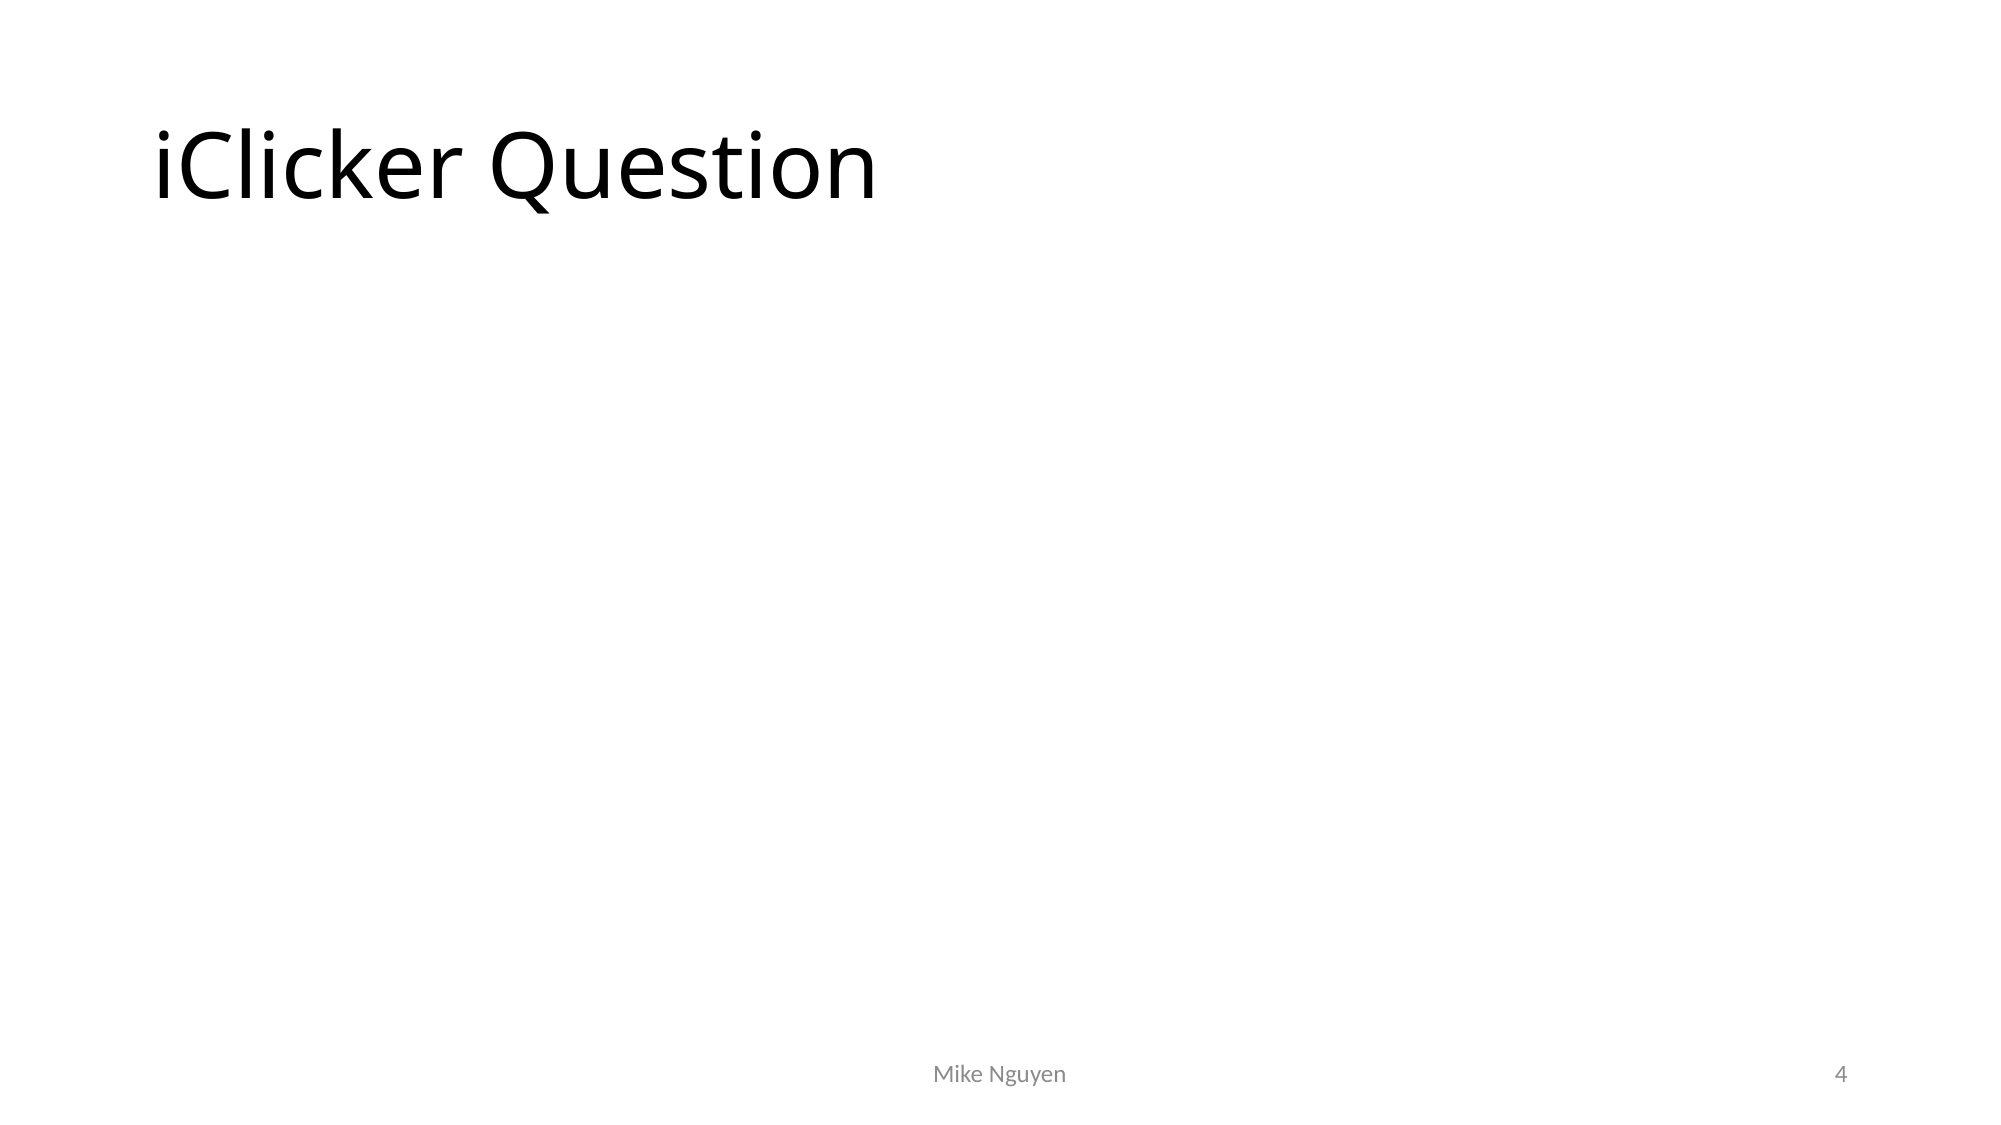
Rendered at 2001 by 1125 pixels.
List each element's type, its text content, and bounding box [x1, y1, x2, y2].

title iClicker Question [137, 59, 1863, 278]
slide_number 4 [1412, 1042, 1863, 1103]
footer Mike Nguyen [662, 1042, 1338, 1103]
